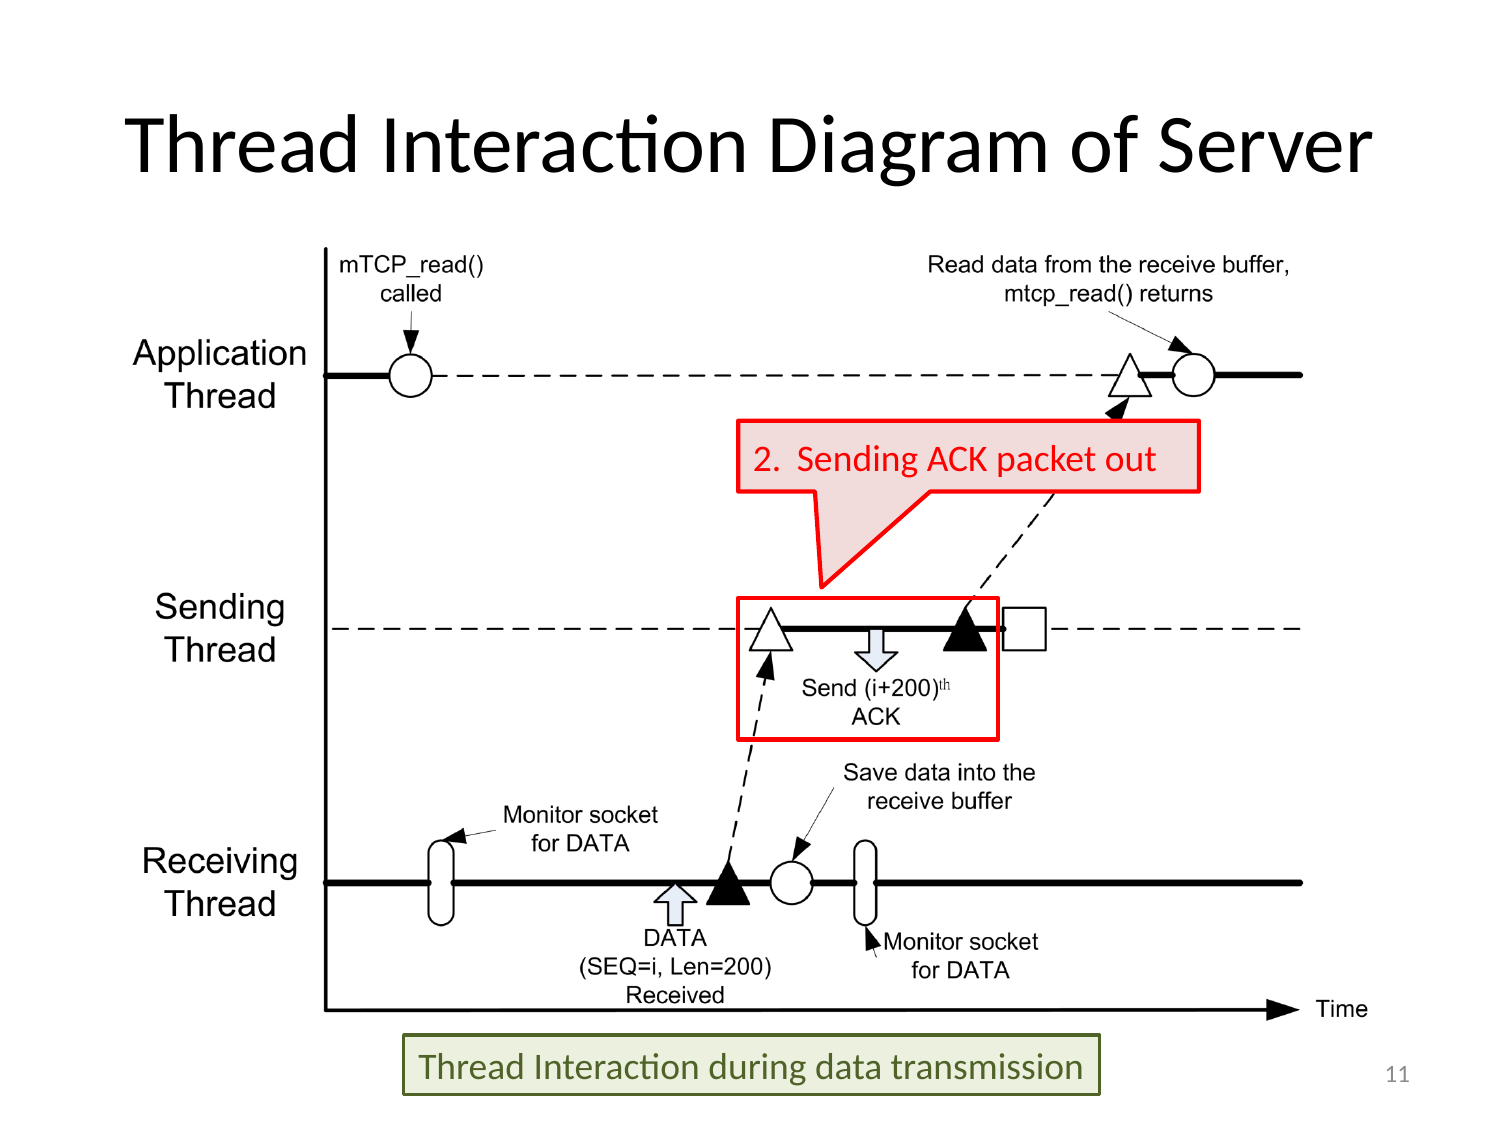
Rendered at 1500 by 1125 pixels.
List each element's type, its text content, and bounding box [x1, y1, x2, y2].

text_box Thread Interaction during data transmission [403, 1034, 1100, 1095]
slide_number 11 [1074, 1042, 1425, 1103]
title Thread Interaction Diagram of Server [75, 45, 1425, 233]
picture [132, 246, 1368, 1024]
